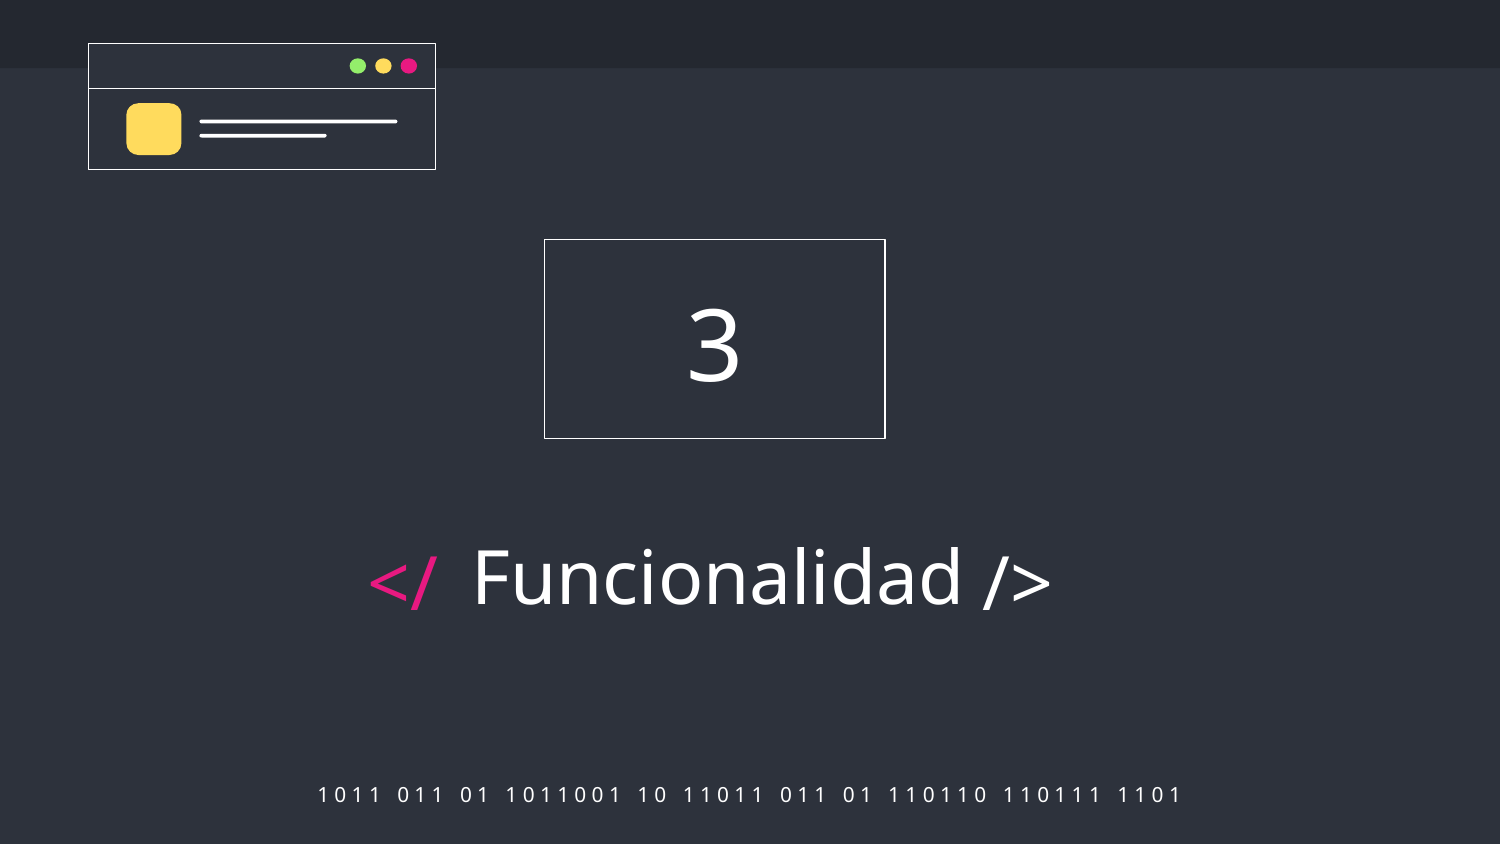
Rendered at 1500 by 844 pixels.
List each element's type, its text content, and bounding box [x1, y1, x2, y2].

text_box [88, 43, 436, 170]
subtitle 3 [590, 266, 840, 374]
text_box /> [987, 536, 1083, 637]
text_box </ [352, 536, 450, 637]
title Funcionalidad [450, 504, 987, 637]
text_box [544, 239, 885, 439]
